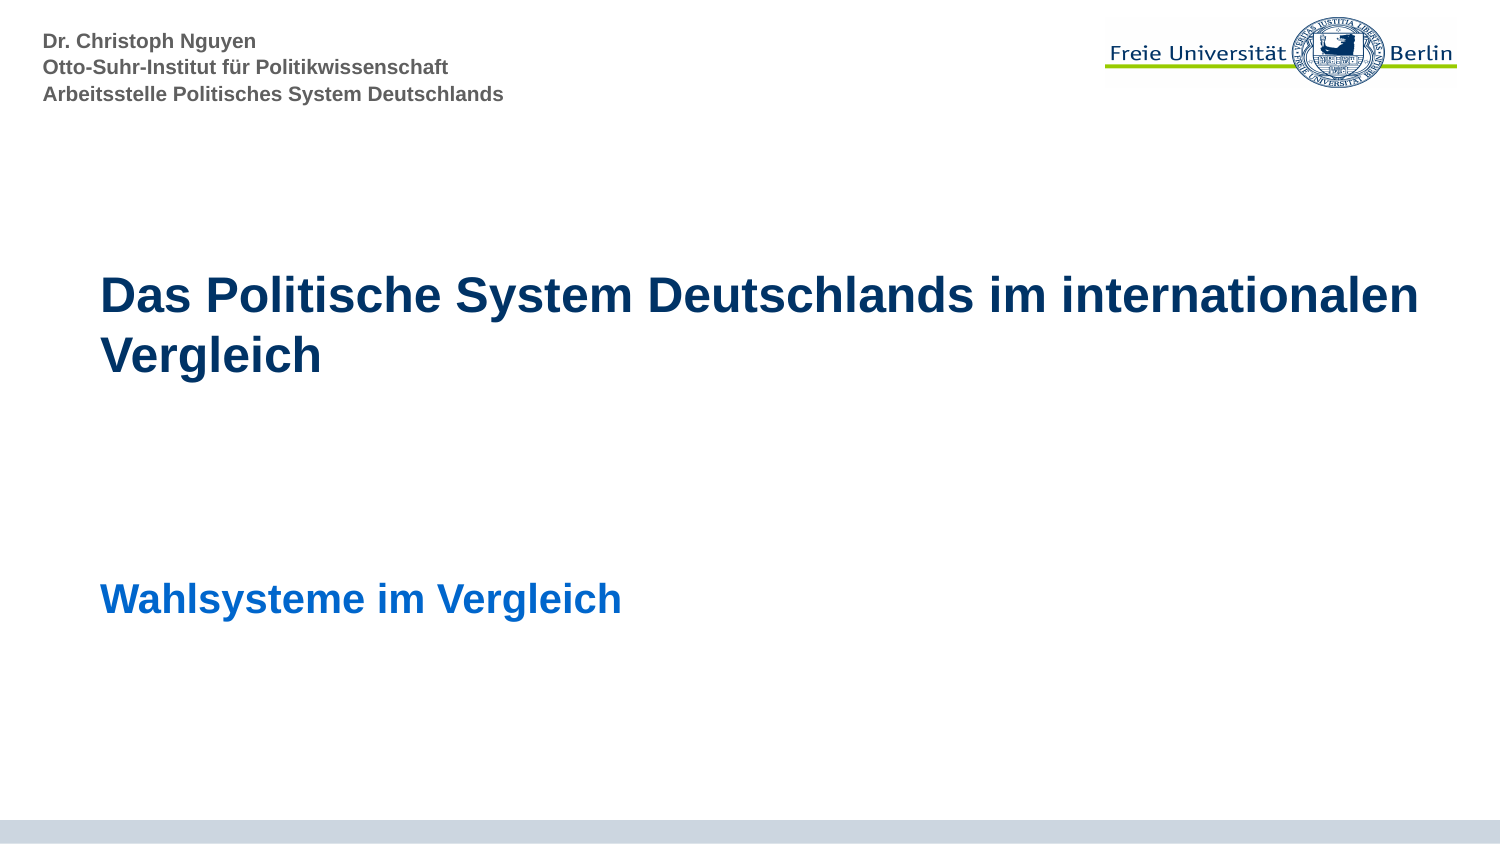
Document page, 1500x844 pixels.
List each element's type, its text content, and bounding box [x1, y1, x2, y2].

picture [1105, 17, 1457, 88]
subtitle Wahlsysteme im Vergleich [40, 570, 1436, 720]
title Das Politische System Deutschlands im internationalen Vergleich [40, 261, 1483, 444]
